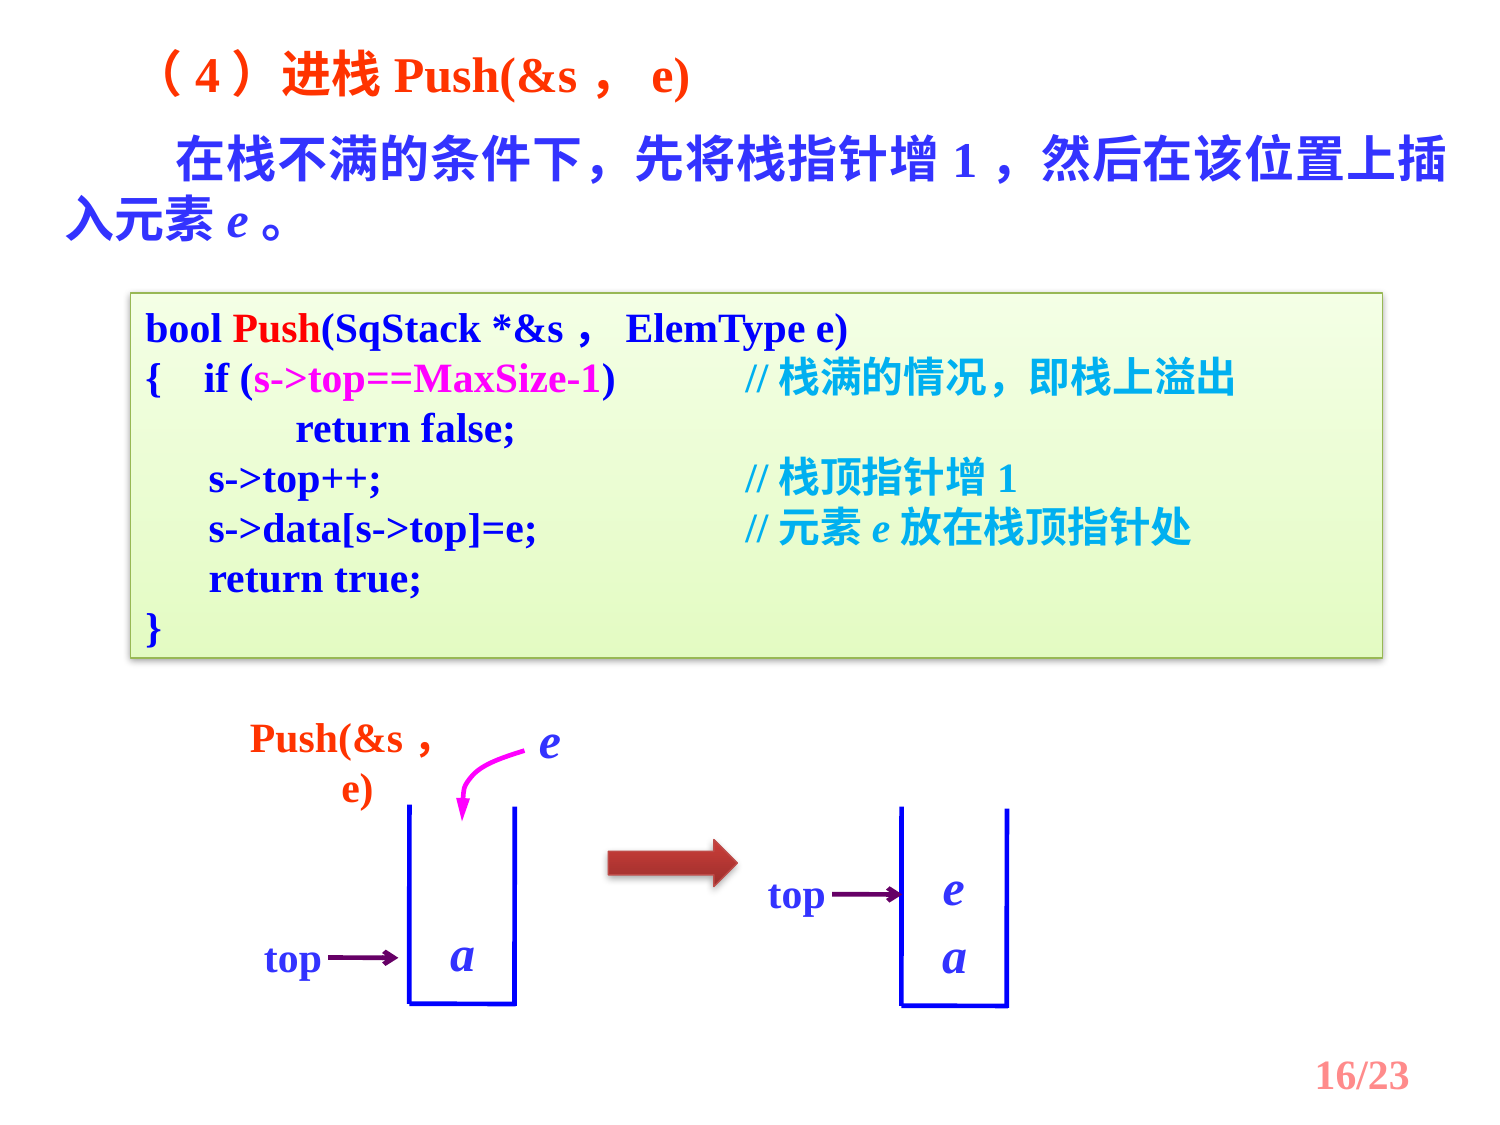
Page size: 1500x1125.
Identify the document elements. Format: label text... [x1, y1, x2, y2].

text_box （4）进栈Push(&s，e) 在栈不满的条件下，先将栈指针增1，然后在该位置上插入元素e。 [49, 35, 1463, 255]
slide_number 16 [1074, 1042, 1425, 1103]
text_box bool Push(SqStack *&s，ElemType e) { if (s->top==MaxSize-1) //栈满的情况，即栈上溢出 return false; s->top++; //栈顶指针增1 s->data[s->top]=e; //元素e放在栈顶指针处 return true; } [130, 292, 1383, 659]
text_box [222, 702, 1008, 1008]
